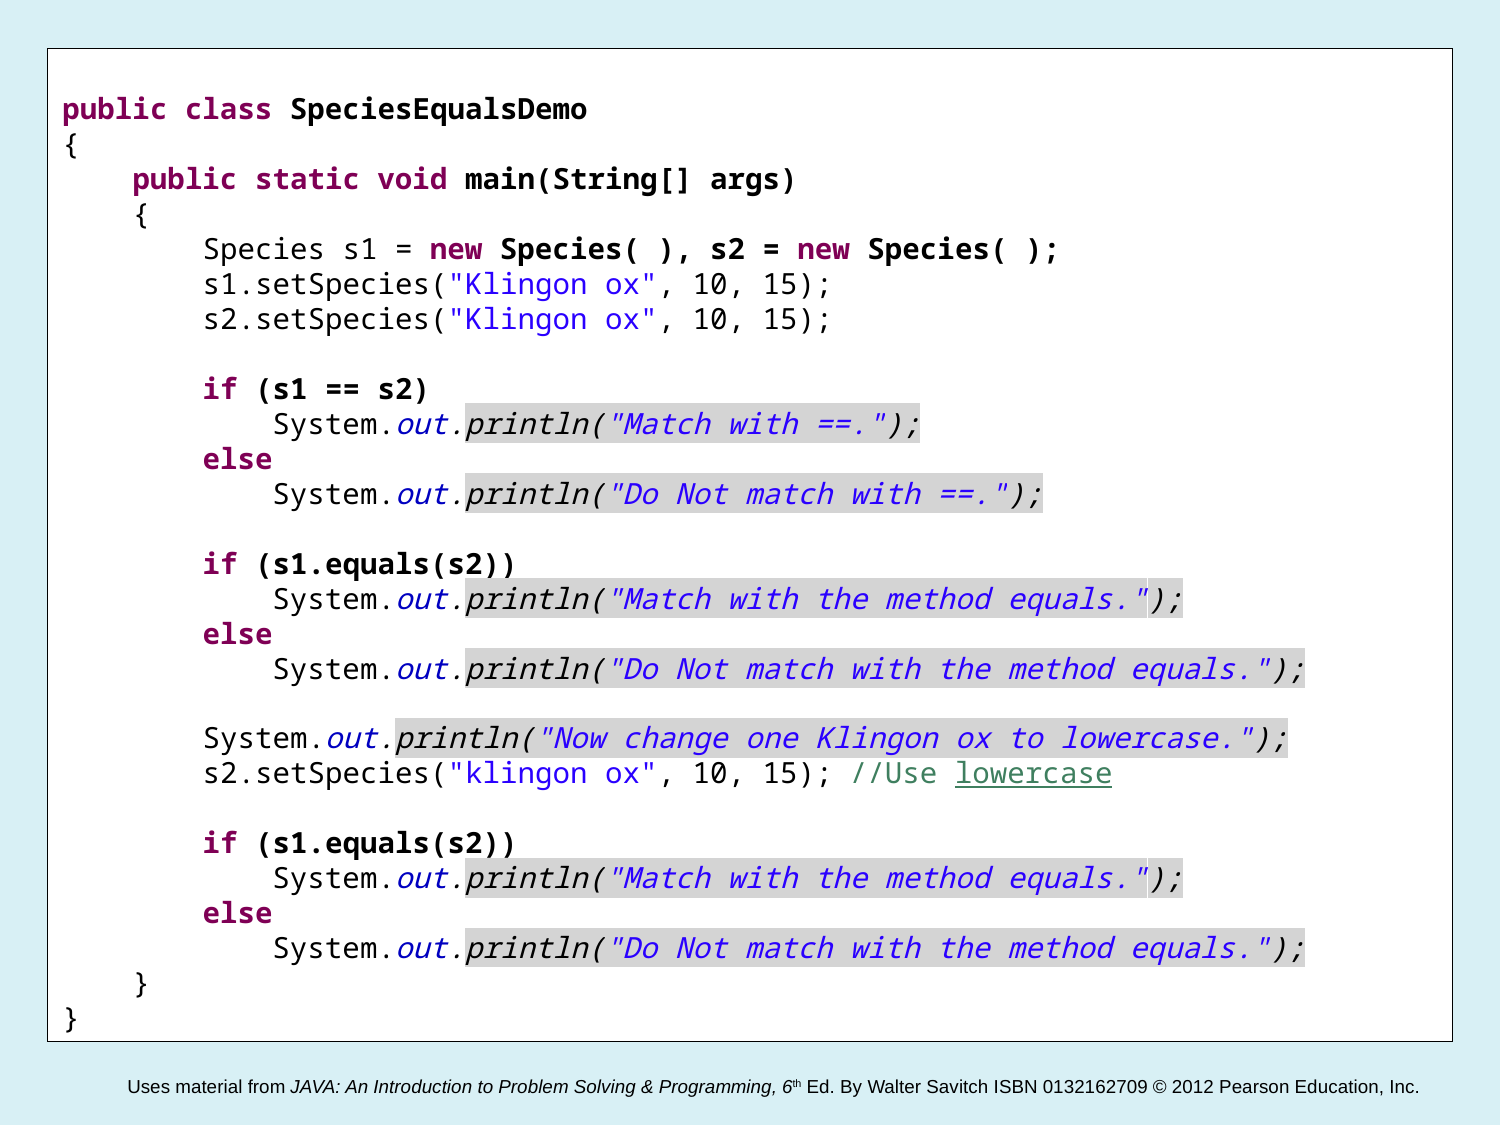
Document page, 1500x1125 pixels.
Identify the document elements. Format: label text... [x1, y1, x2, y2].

text_box public class SpeciesEqualsDemo { public static void main(String[] args) { Species s1 = new Species( ), s2 = new Species( ); s1.setSpecies("Klingon ox", 10, 15); s2.setSpecies("Klingon ox", 10, 15); if (s1 == s2) System.out.println("Match with ==."); else System.out.println("Do Not match with ==."); if (s1.equals(s2)) System.out.println("Match with the method equals."); else System.out.println("Do Not match with the method equals."); System.out.println("Now change one Klingon ox to lowercase."); s2.setSpecies("klingon ox", 10, 15); //Use lowercase if (s1.equals(s2)) System.out.println("Match with the method equals."); else System.out.println("Do Not match with the method equals."); } } [47, 48, 1453, 1042]
